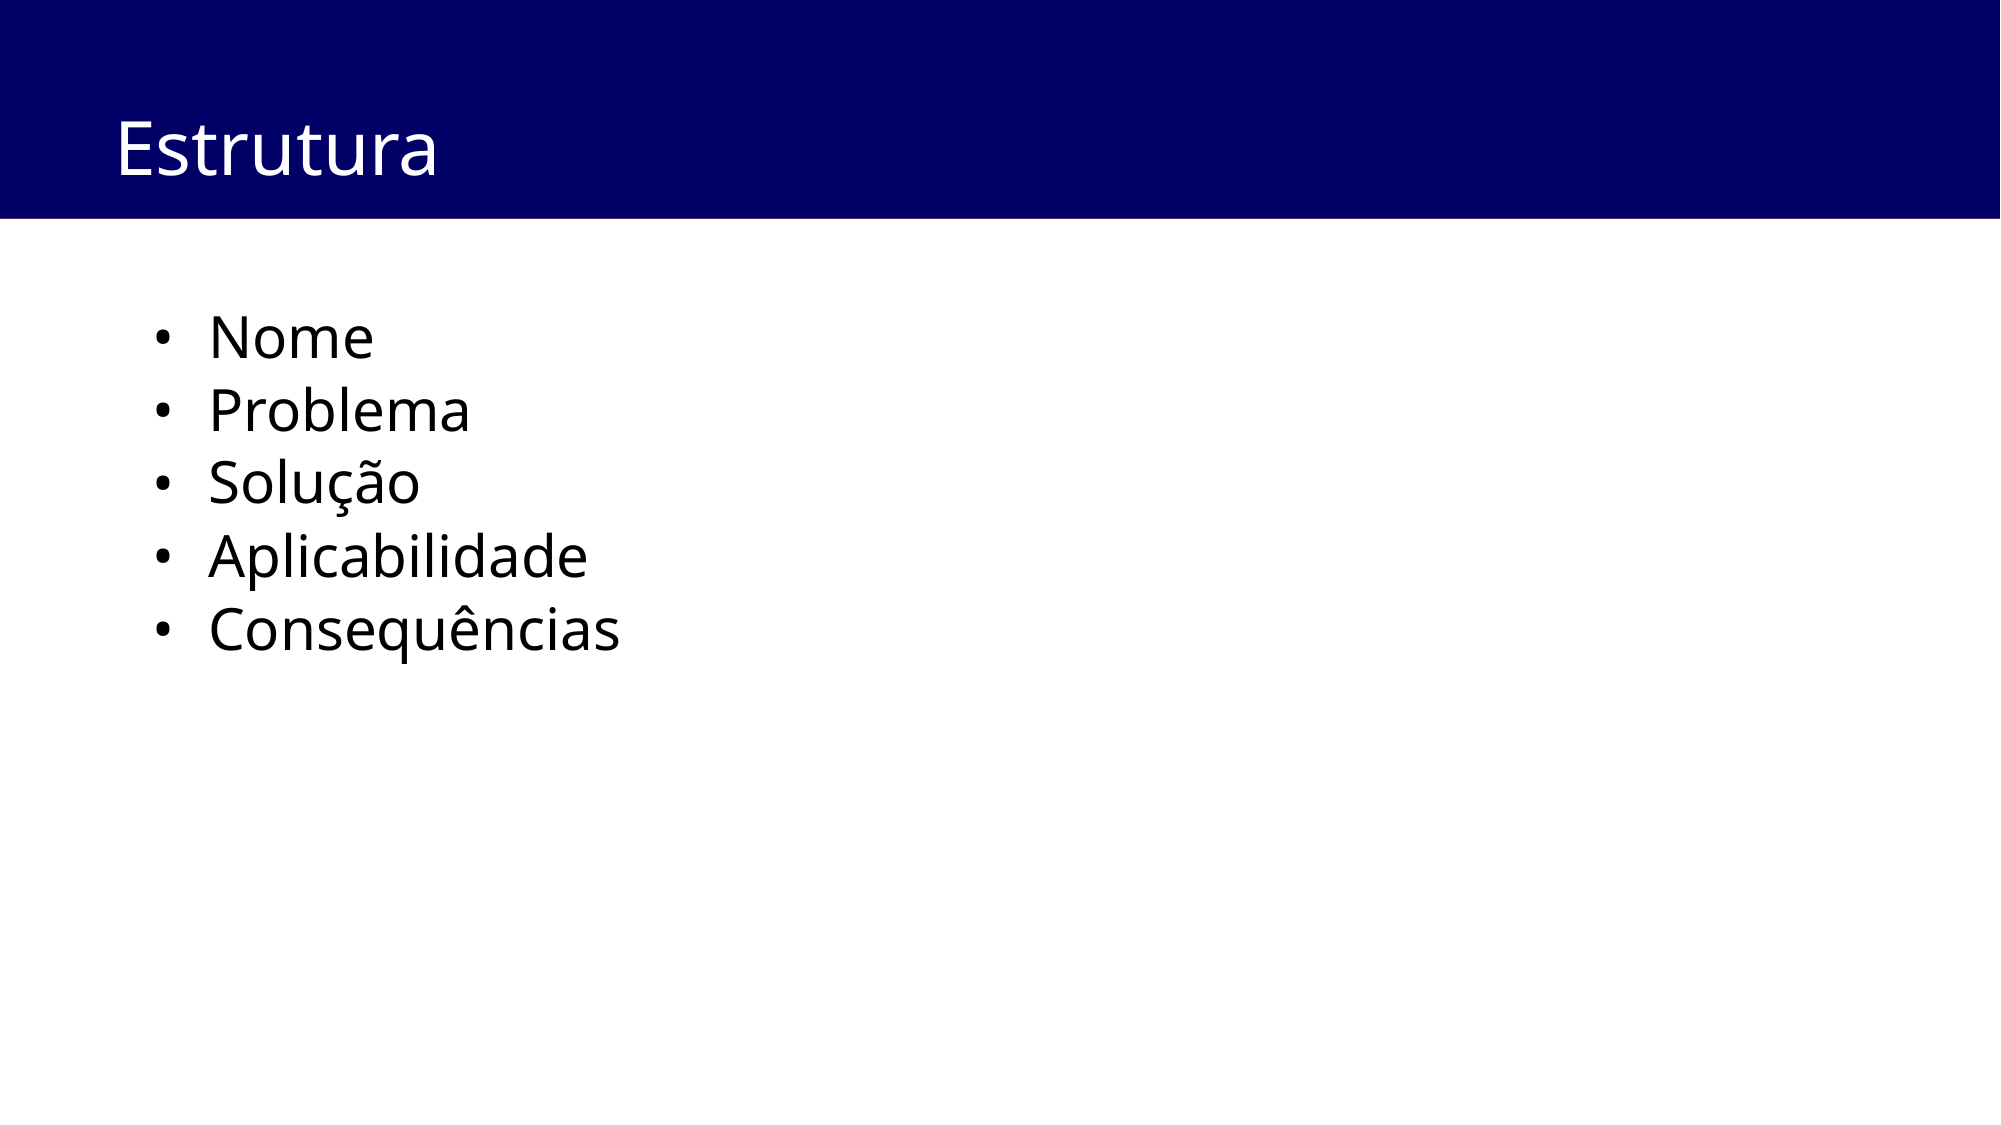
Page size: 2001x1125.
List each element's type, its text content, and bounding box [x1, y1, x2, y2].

list Nome Problema Solução Aplicabilidade Consequências [137, 299, 1863, 1014]
title Estrutura [99, 0, 1863, 199]
